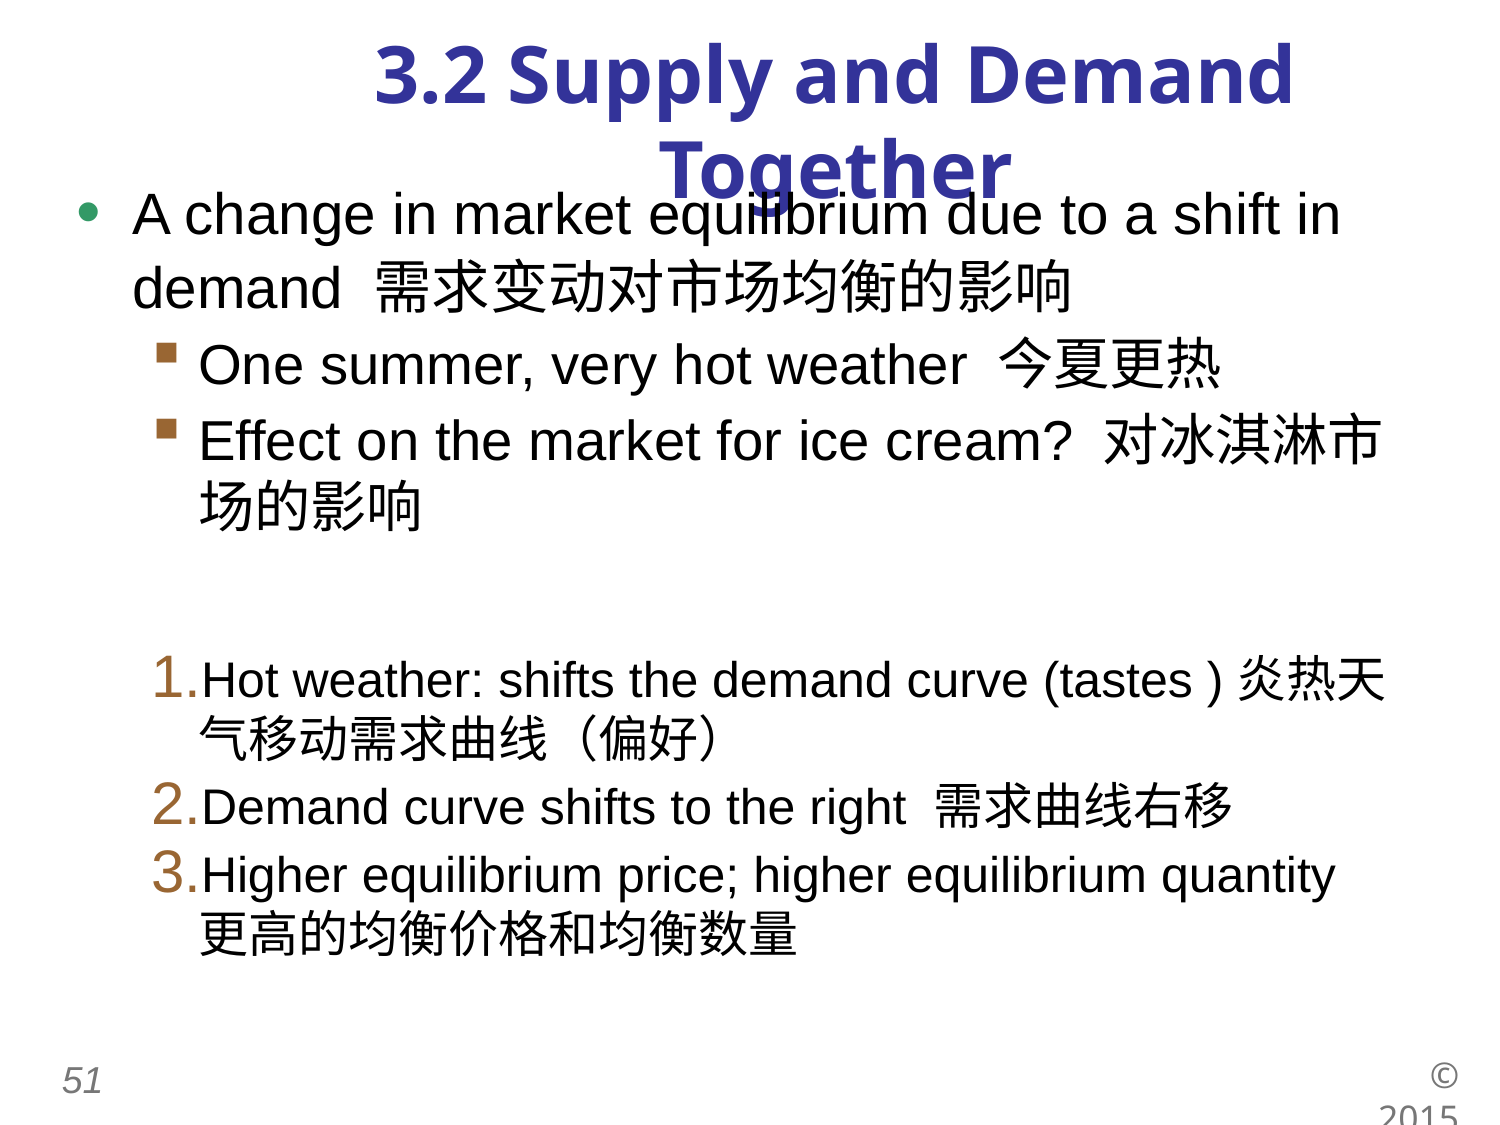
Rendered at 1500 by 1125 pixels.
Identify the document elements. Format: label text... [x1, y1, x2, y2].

slide_number 50 [46, 1048, 1251, 1109]
footer © 2015 Cengage Learning. All Rights Reserved. May not be copied, scanned, or duplicated, in whole or in part, except for use as permitted in a license distributed with a certain product or service or otherwise on a password-protected website for classroom use. [1361, 1045, 1475, 1107]
list A change in market equilibrium due to a shift in demand 需求变动对市场均衡的影响 One summer, very hot weather 今夏更热 Effect on the market for ice cream? 对冰淇淋市场的影响 Hot weather: shifts the demand curve (tastes )炎热天气移动需求曲线（偏好） Demand curve shifts to the right 需求曲线右移 Higher equilibrium price; higher equilibrium quantity 更高的均衡价格和均衡数量 [60, 165, 1426, 1006]
title 3.2 Supply and Demand Together [171, 16, 1500, 159]
